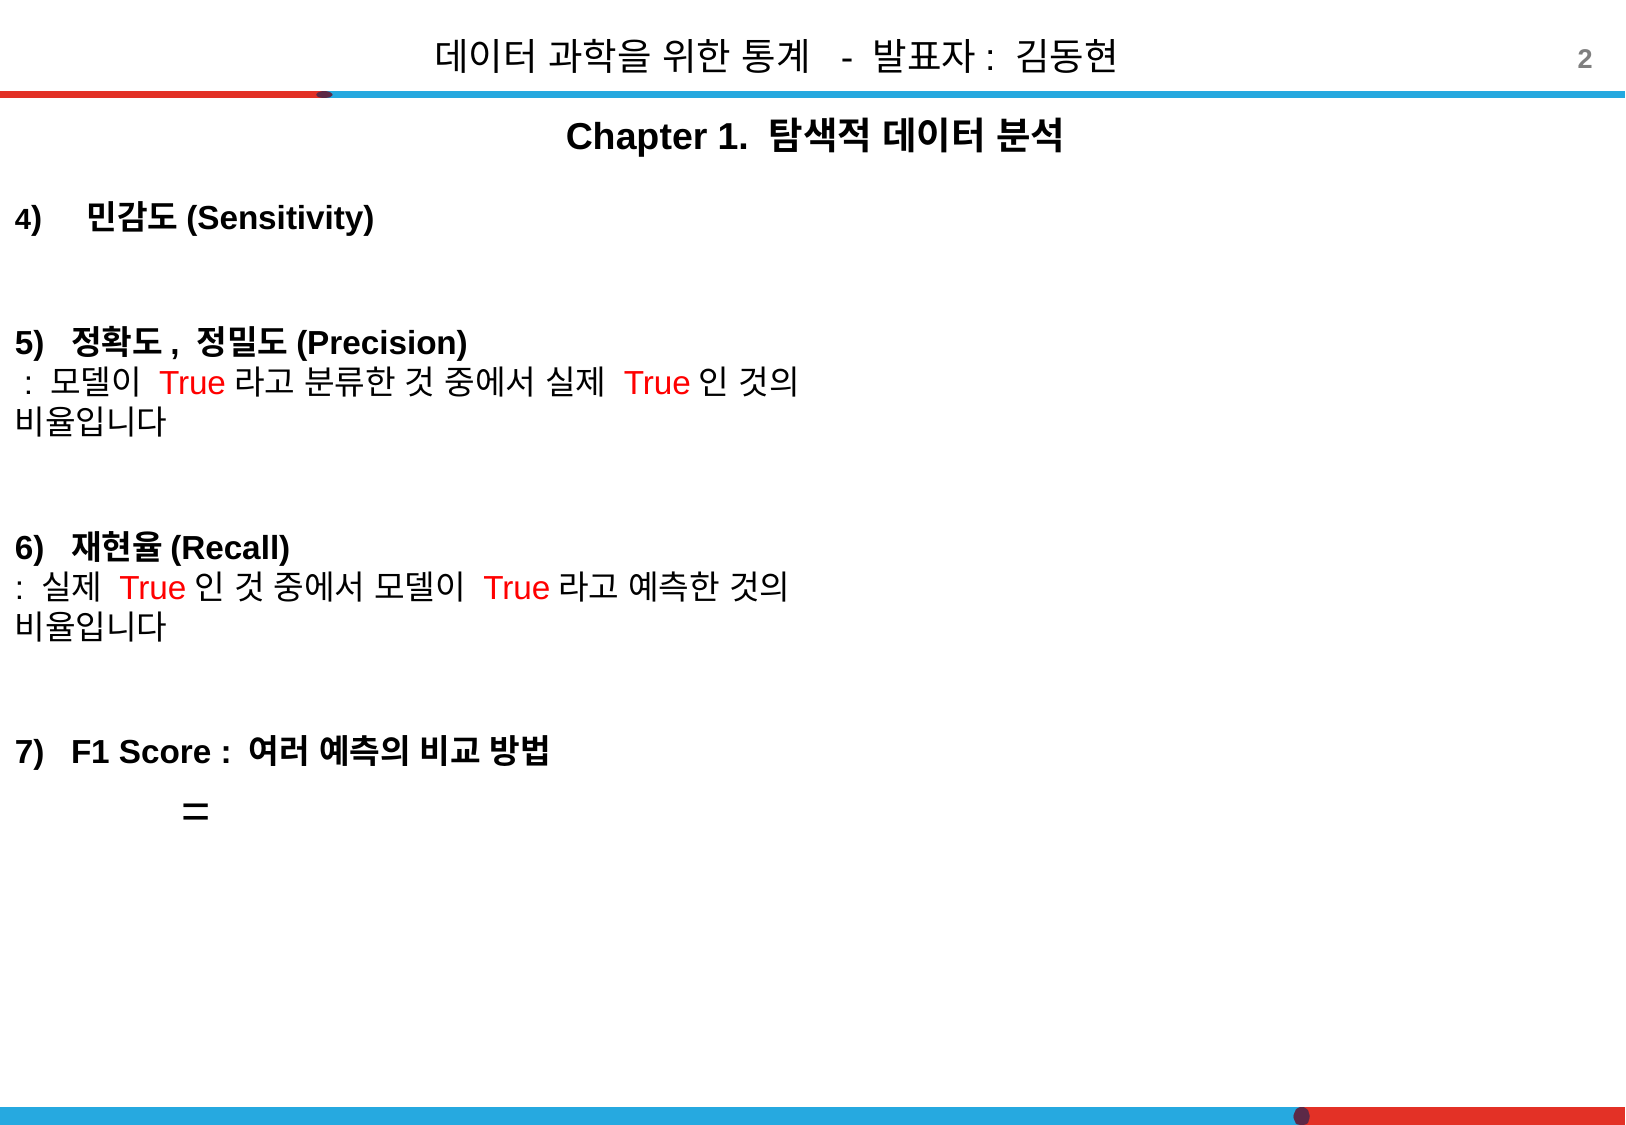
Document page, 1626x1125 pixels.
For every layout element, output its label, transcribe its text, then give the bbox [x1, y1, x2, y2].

text_box 데이터 과학을 위한 통계 - 발표자: 김동현 [45, 25, 1508, 104]
picture [0, 91, 45, 98]
text_box 2 [1517, 32, 1605, 82]
text_box Chapter 1. 탐색적 데이터 분석 [36, 104, 1595, 166]
picture [0, 1107, 1625, 1125]
picture [1508, 91, 1625, 98]
